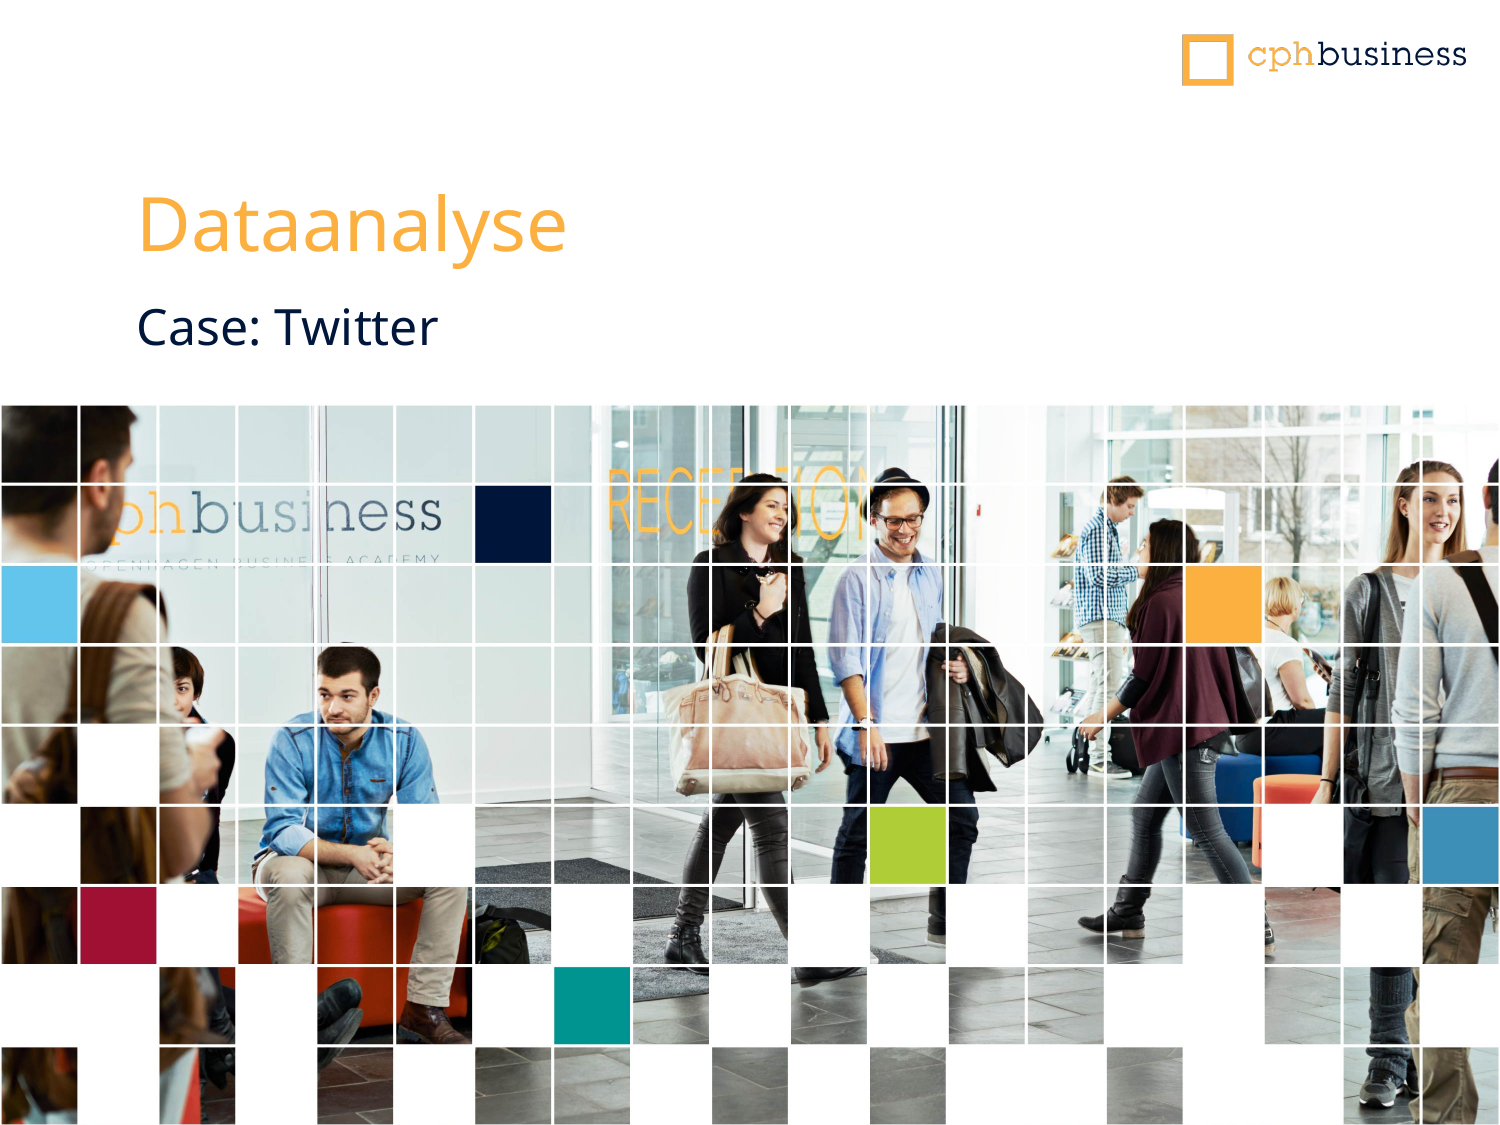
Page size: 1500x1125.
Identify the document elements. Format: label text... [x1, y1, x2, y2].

subtitle Case: Twitter [121, 287, 1500, 366]
picture [1131, 0, 1500, 137]
title Dataanalyse [121, 149, 1397, 275]
picture [0, 184, 1500, 1125]
